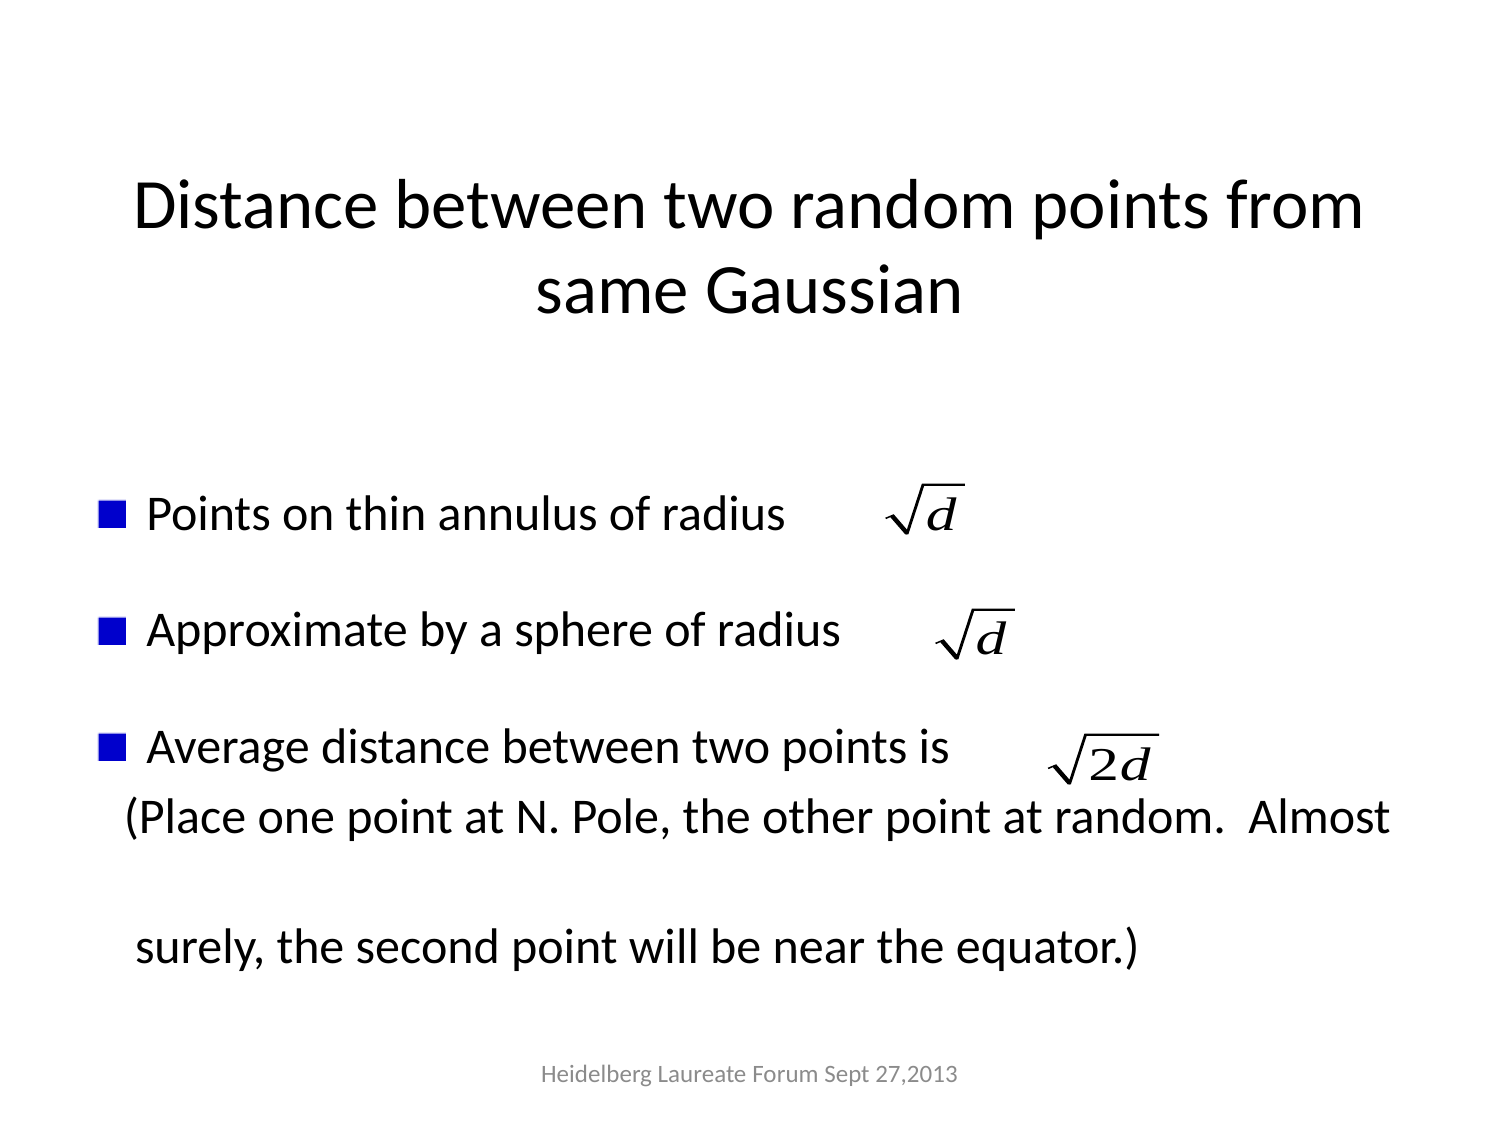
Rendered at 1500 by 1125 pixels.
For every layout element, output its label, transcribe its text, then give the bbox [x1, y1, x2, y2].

picture [90, 492, 126, 528]
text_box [1037, 724, 1171, 797]
picture [90, 609, 126, 645]
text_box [874, 474, 978, 546]
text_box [924, 599, 1028, 672]
footer Heidelberg Laureate Forum Sept 27,2013 [512, 1042, 988, 1103]
title Distance between two random points from same Gaussian [75, 149, 1425, 336]
list Points on thin annulus of radius Approximate by a sphere of radius Average distance between two points is (Place one point at N. Pole, the other point at random. Almost surely, the second point will be near the equator.) [75, 382, 1425, 1000]
picture [90, 725, 126, 761]
